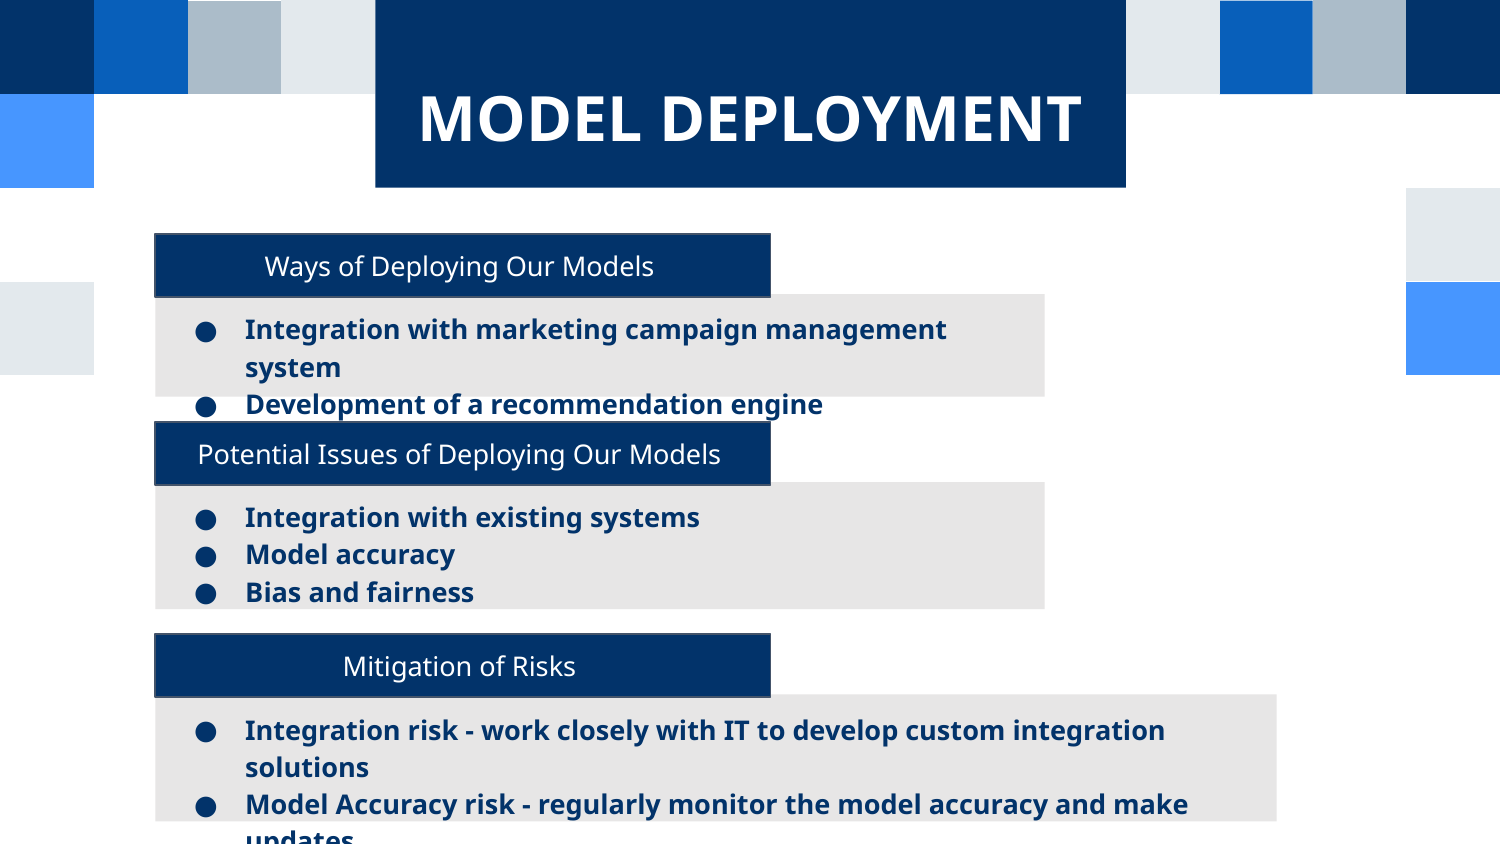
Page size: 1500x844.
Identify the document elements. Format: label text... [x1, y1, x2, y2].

text_box Integration with marketing campaign management system Development of a recommendation engine [155, 293, 1045, 397]
text_box Potential Issues of Deploying Our Models [155, 421, 771, 480]
text_box Mitigation of Risks [155, 634, 771, 693]
text_box Integration risk - work closely with IT to develop custom integration solutions Model Accuracy risk - regularly monitor the model accuracy and make updates Bias and fairness risk - careful selection of training data and feature [155, 693, 1277, 822]
text_box Ways of Deploying Our Models [155, 234, 771, 293]
title MODEL DEPLOYMENT [375, 0, 1126, 188]
text_box Integration with existing systems Model accuracy Bias and fairness [155, 480, 1045, 610]
